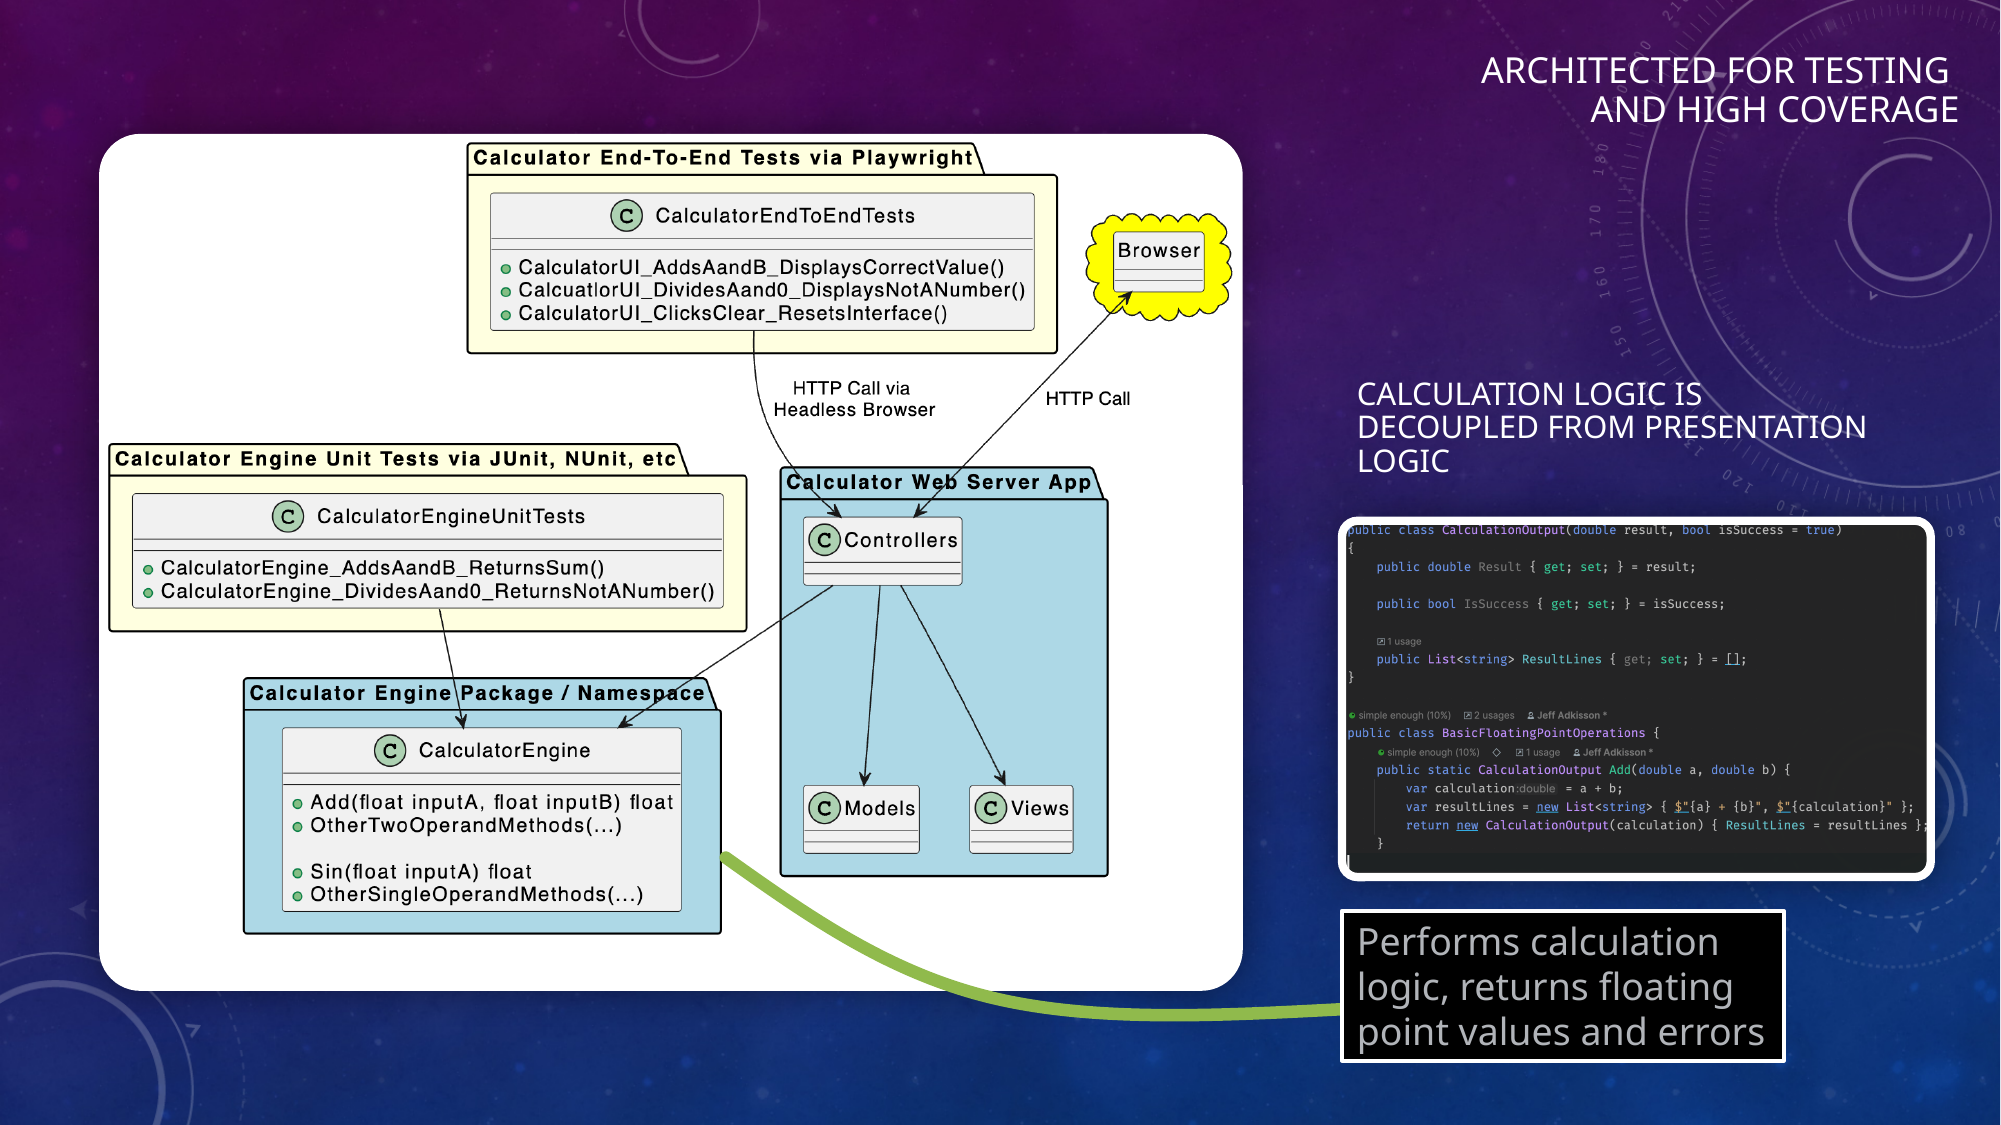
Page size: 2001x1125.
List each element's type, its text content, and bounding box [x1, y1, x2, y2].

picture [0, 0, 2001, 1125]
text_box Architected for testing and high coverage [1424, 21, 1975, 138]
text_box Calculation logic is decoupled from presentation logic [1341, 370, 1892, 487]
text_box [990, 984, 1340, 1017]
text_box Performs calculation logic, returns floating point values and errors [1340, 909, 1786, 1063]
